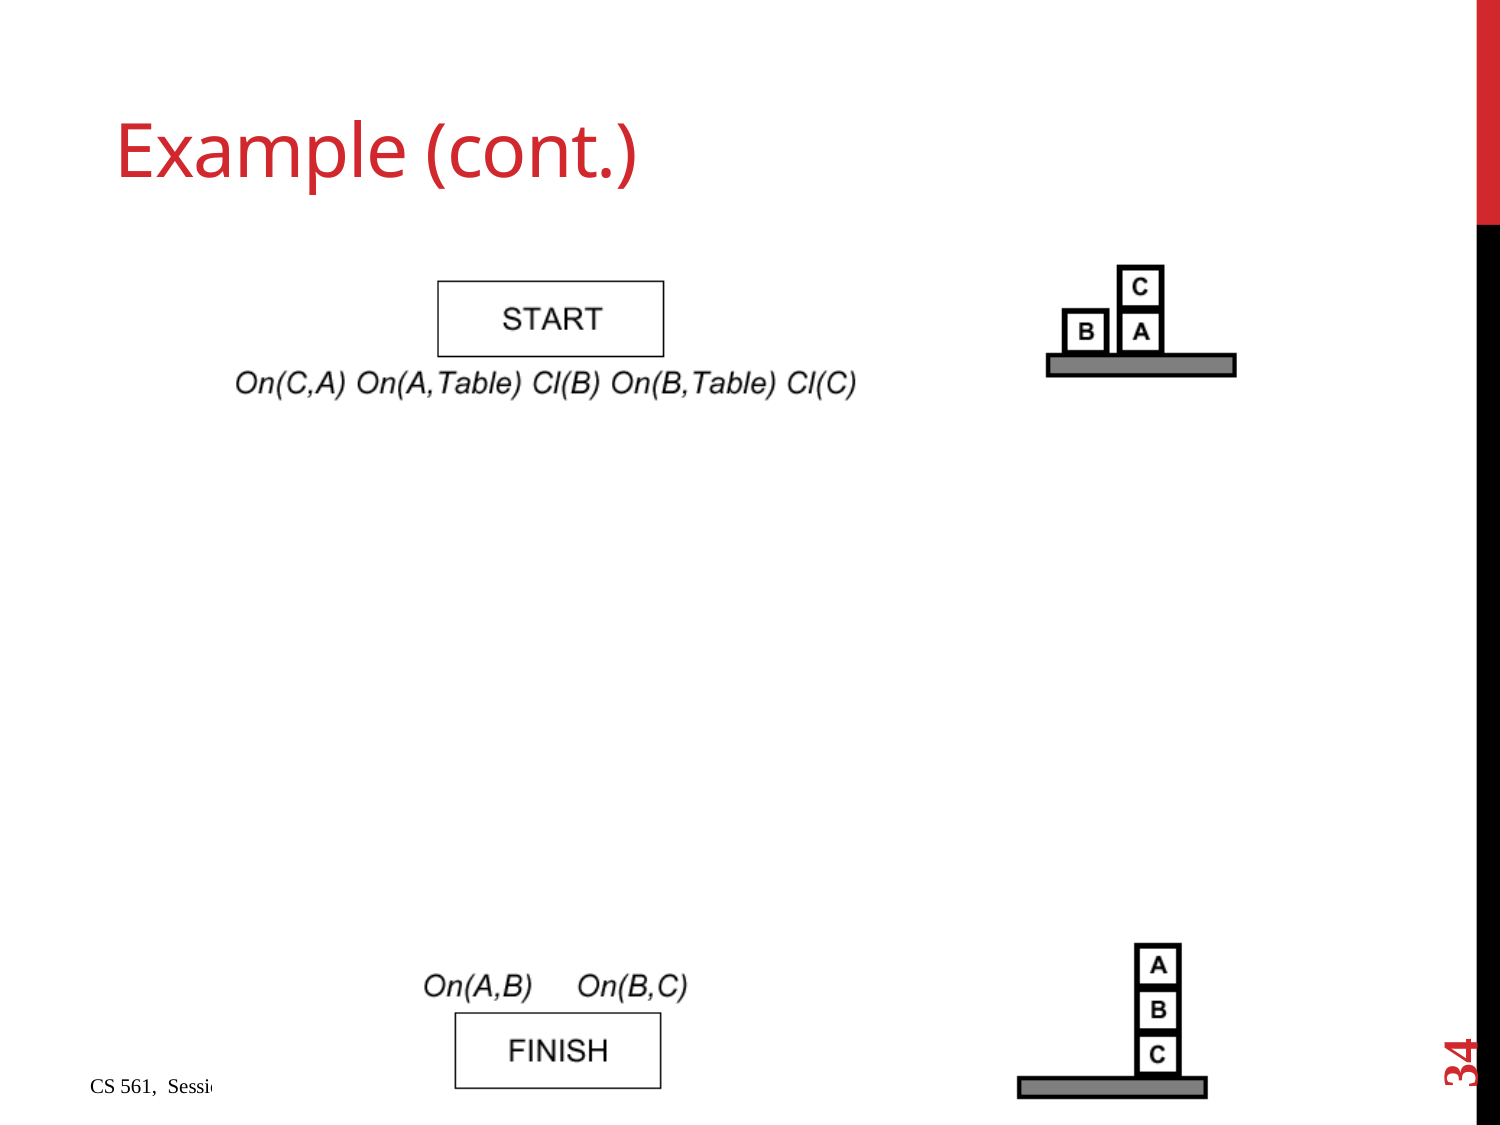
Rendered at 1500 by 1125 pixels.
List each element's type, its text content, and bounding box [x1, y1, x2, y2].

footer CS 561, Session 17 [75, 1065, 210, 1112]
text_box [211, 249, 1263, 1122]
slide_number 34 [1427, 887, 1488, 1104]
text_box Example (cont.) [99, 37, 1438, 200]
